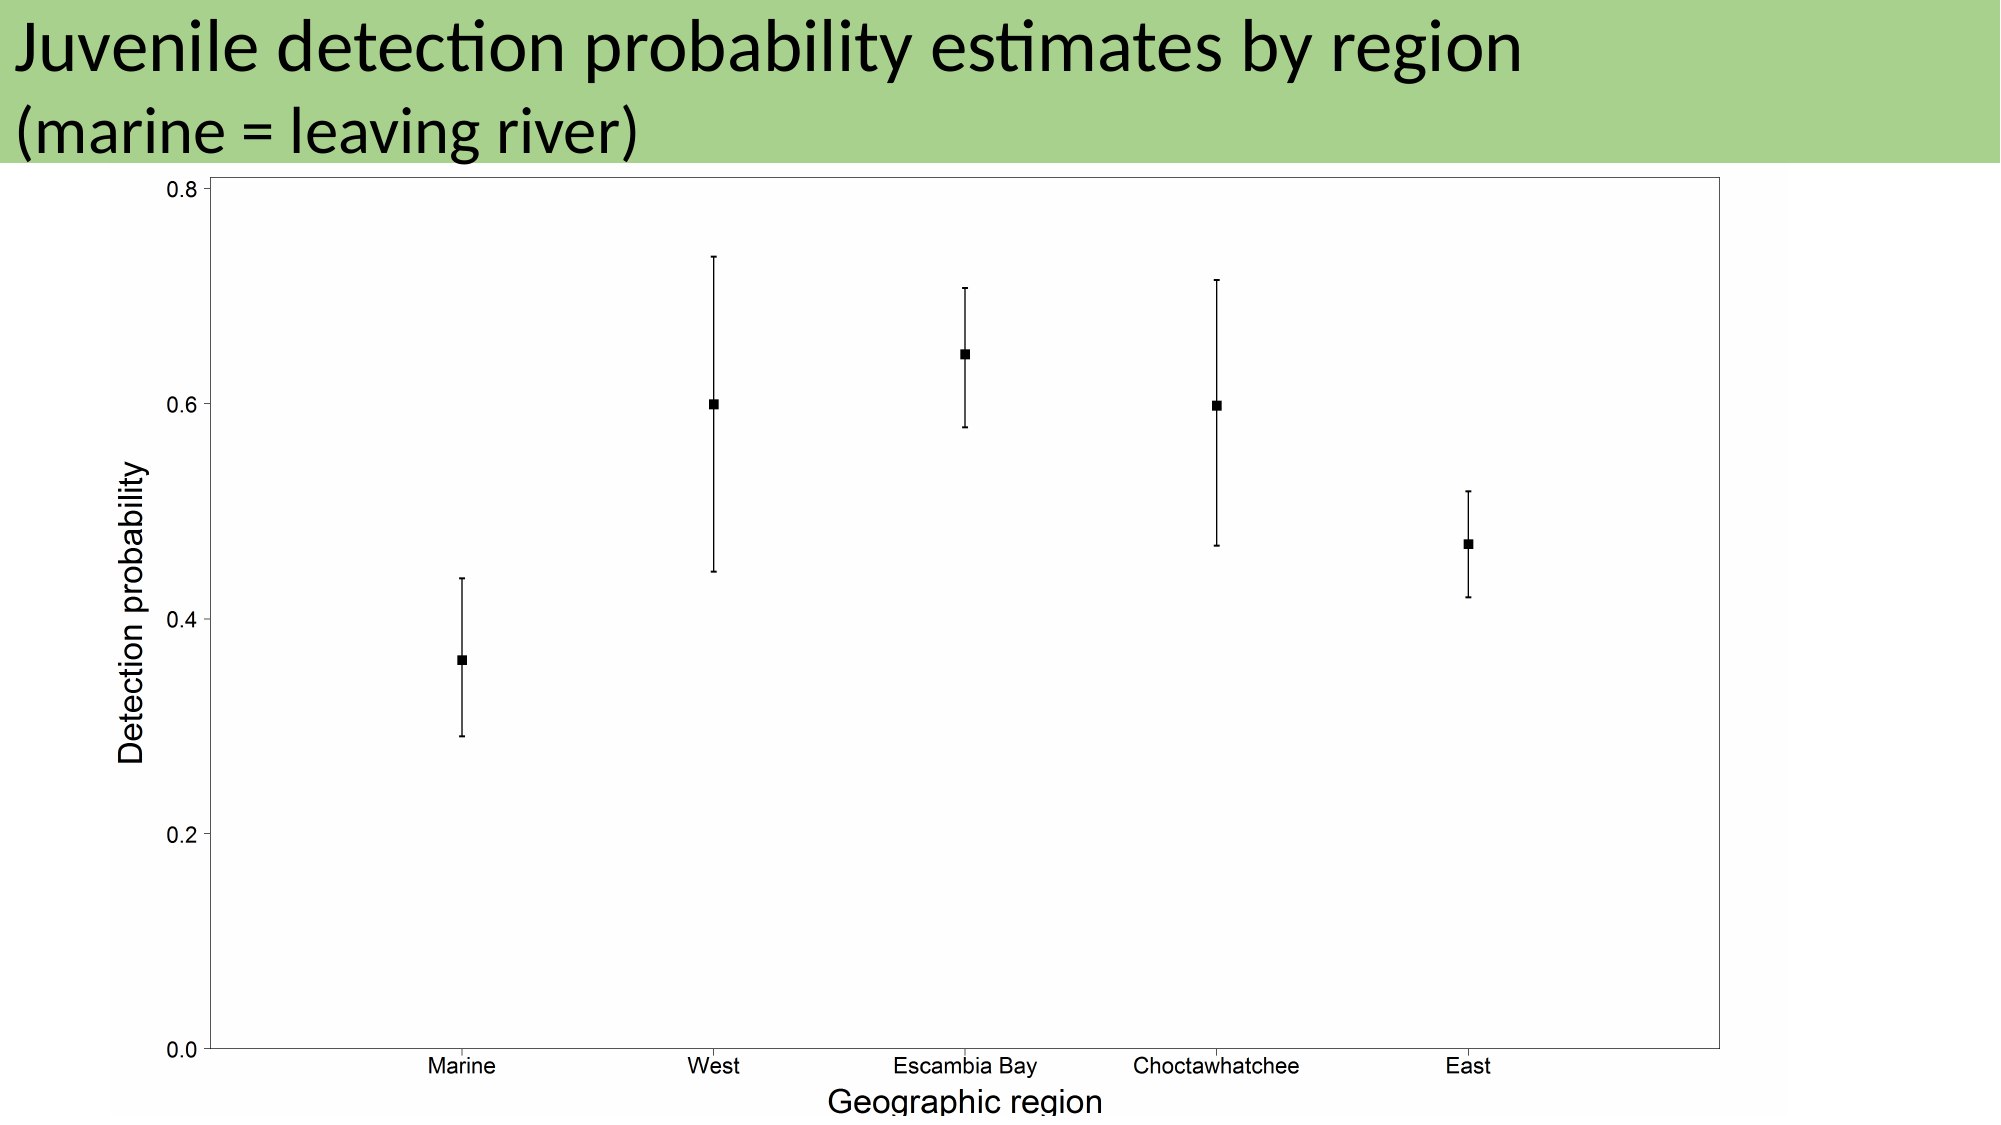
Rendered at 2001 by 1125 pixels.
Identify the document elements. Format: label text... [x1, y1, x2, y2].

text_box Juvenile detection probability estimates by region (marine = leaving river) [0, 0, 2000, 164]
picture [110, 110, 1787, 1116]
